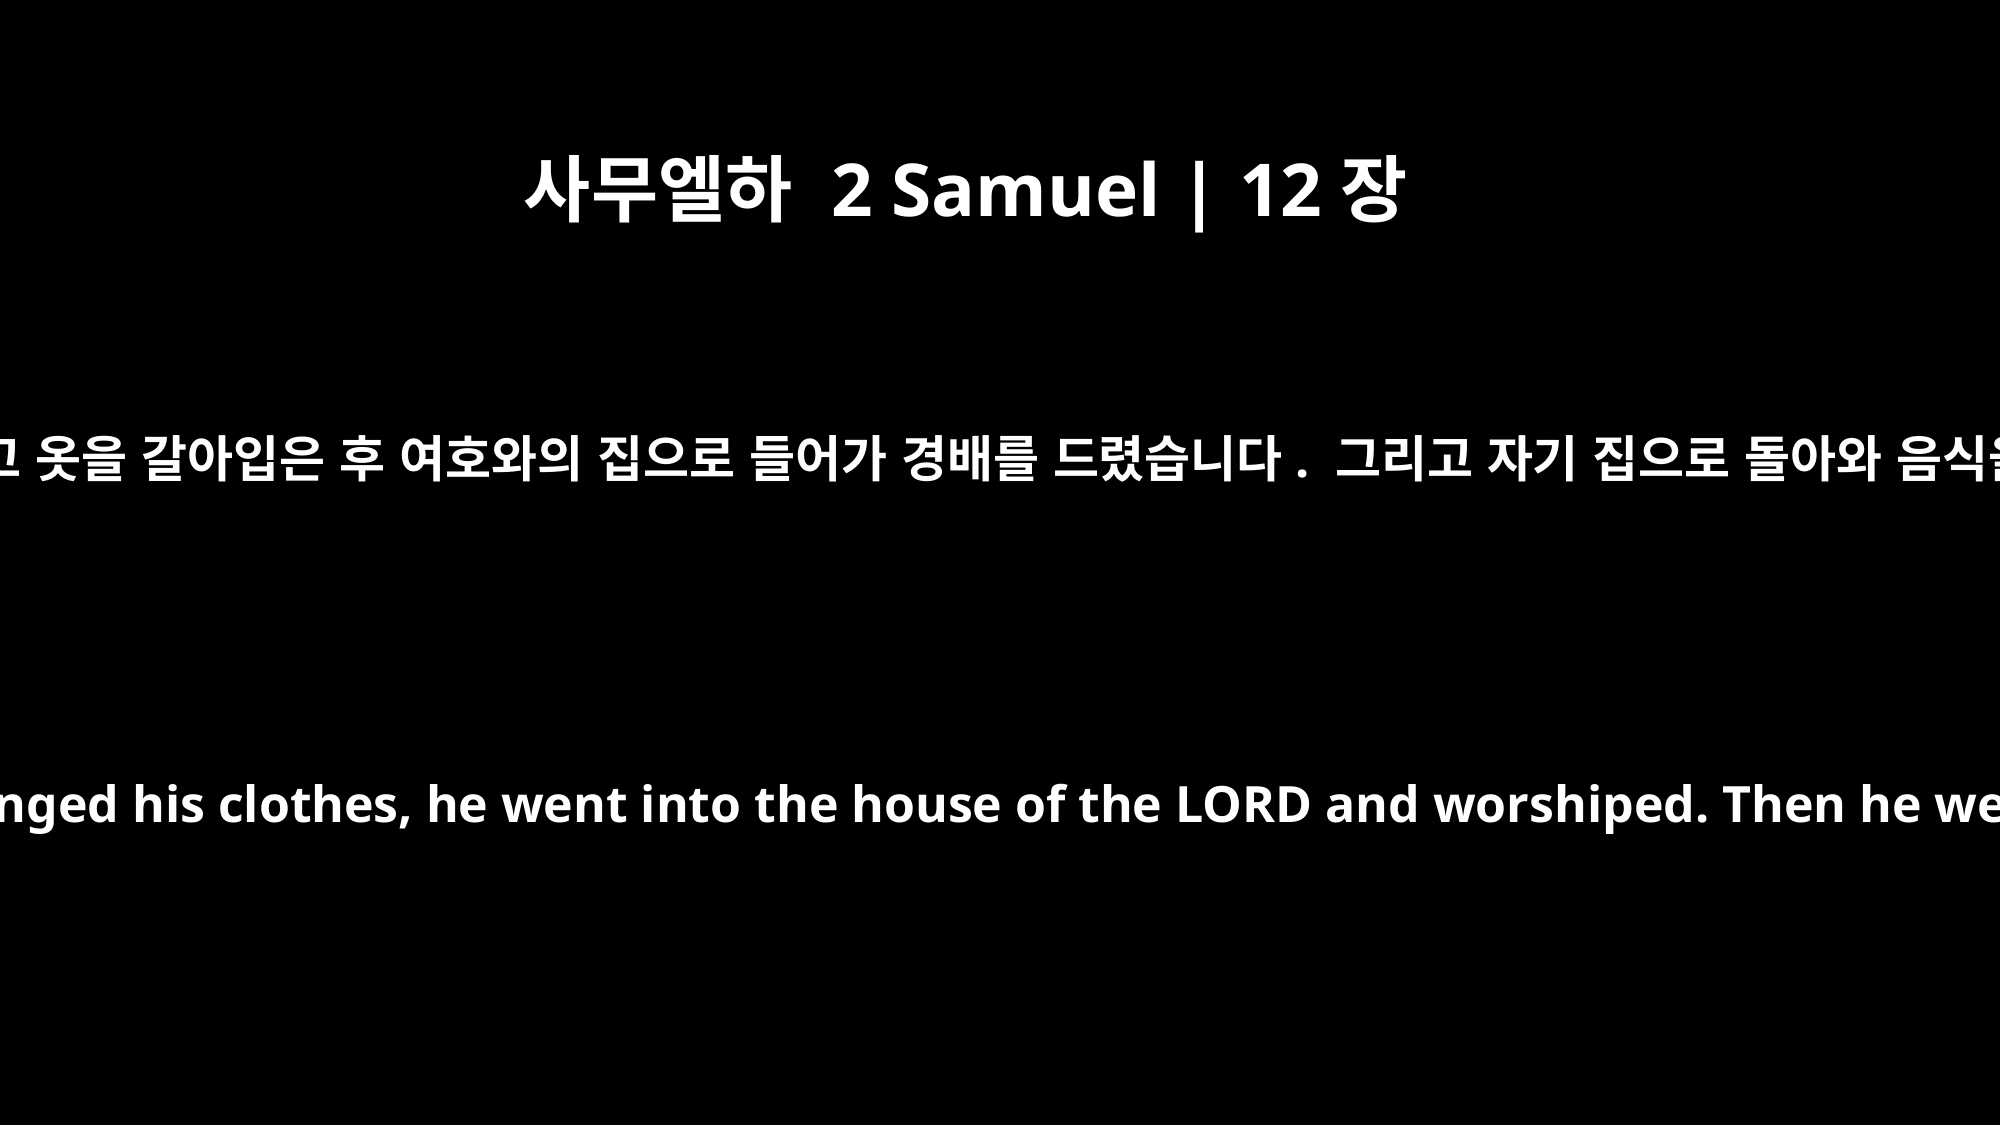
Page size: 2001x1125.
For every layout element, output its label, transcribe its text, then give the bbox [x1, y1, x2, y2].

text_box 사무엘하 2 Samuel | 12장 [509, 136, 1423, 239]
text_box Then David got up from the ground. After he had washed, put on lotions and changed his clothes, he went into the house of the LORD and worshiped. Then he went to his own house, and at his request they served him food, and he ate. [0, 764, 2000, 840]
text_box 20 그러자 다윗은 일어나 몸을 씻고 기름을 바르고 옷을 갈아입은 후 여호와의 집으로 들어가 경배를 드렸습니다. 그리고 자기 집으로 돌아와 음식을 가져오라고 해서는 먹기 시작했습니다. [0, 359, 2000, 495]
